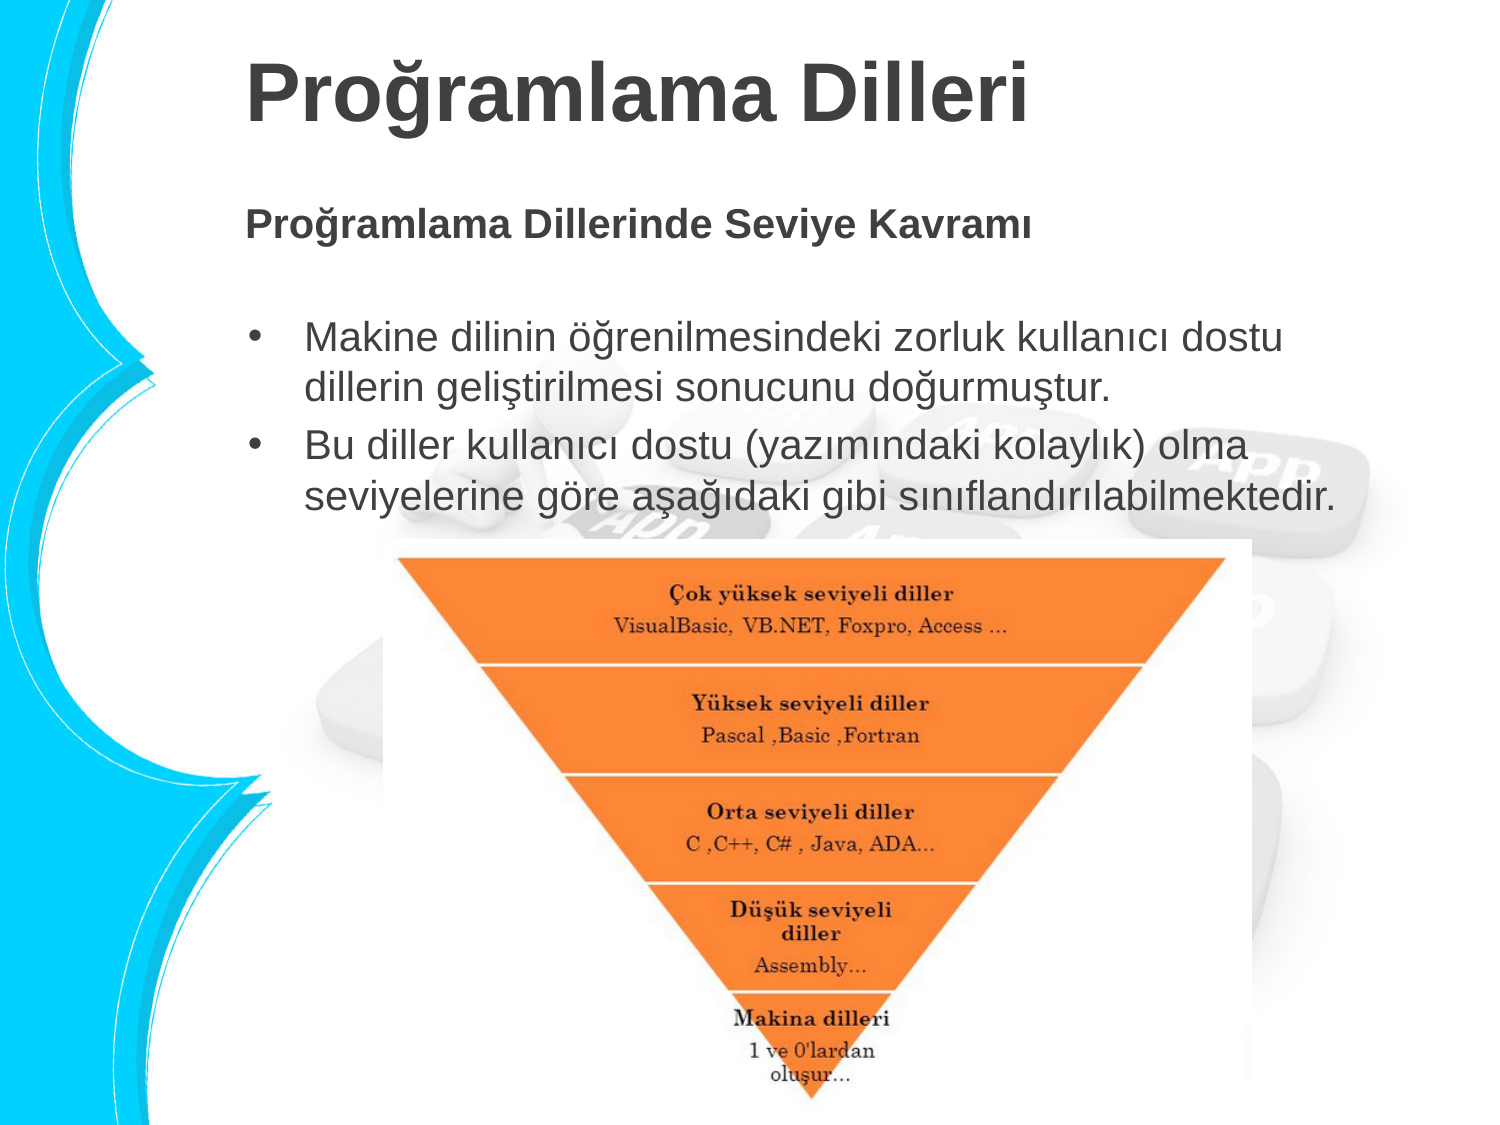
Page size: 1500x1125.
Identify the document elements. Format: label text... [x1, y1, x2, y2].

title Proğramlama Dilleri [230, 0, 1500, 176]
picture [0, 0, 1500, 1125]
list Makine dilinin öğrenilmesindeki zorluk kullanıcı dostu dillerin geliştirilmesi sonucunu doğurmuştur. Bu diller kullanıcı dostu (yazımındaki kolaylık) olma seviyelerine göre aşağıdaki gibi sınıflandırılabilmektedir. [183, 302, 1353, 539]
list Proğramlama Dillerinde Seviye Kavramı [230, 184, 1338, 261]
